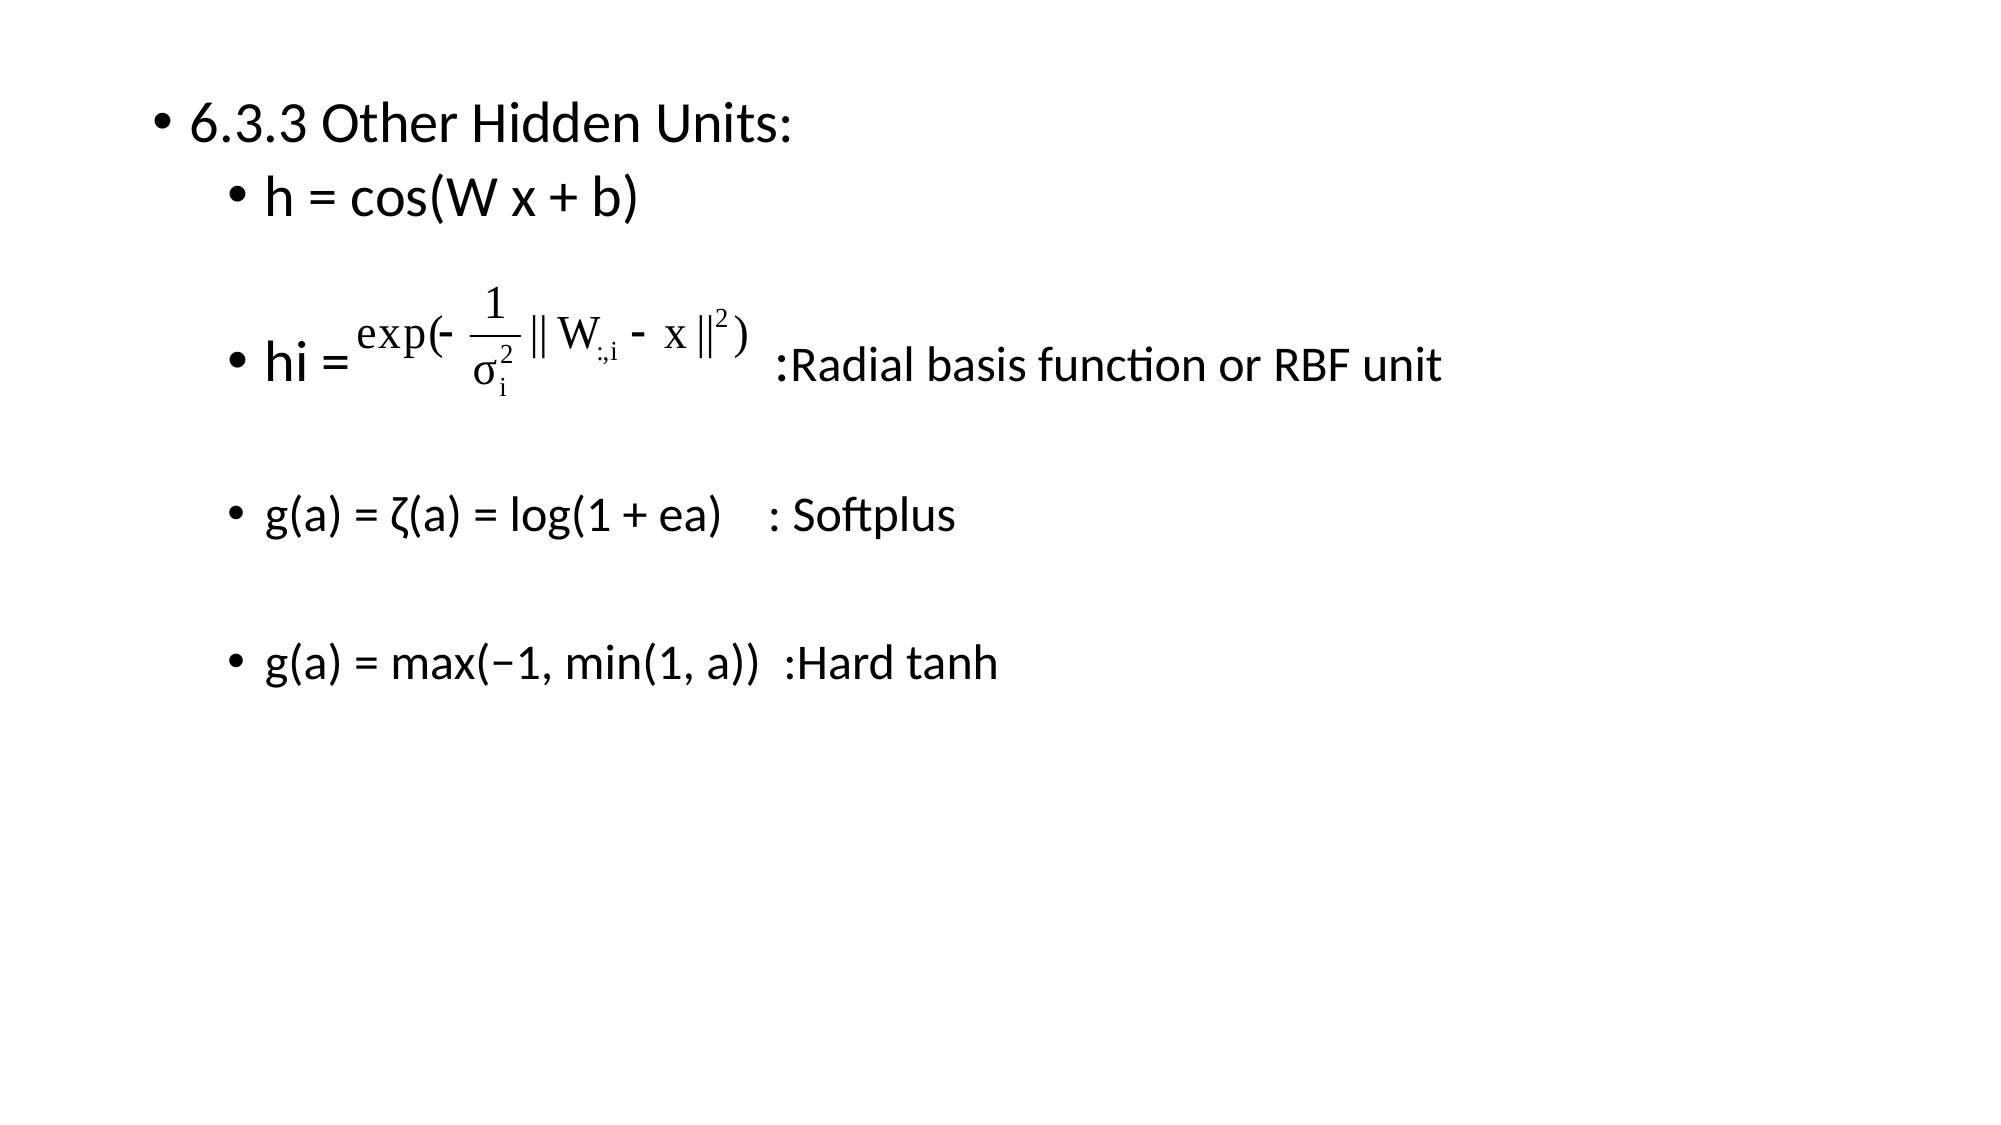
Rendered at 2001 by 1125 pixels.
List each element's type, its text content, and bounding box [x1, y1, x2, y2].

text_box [349, 273, 758, 408]
list 6.3.3 Other Hidden Units: h = cos(W x + b) hi = :Radial basis function or RBF unit g(a) = ζ(a) = log(1 + ea) : Softplus g(a) = max(−1, min(1, a)) :Hard tanh [137, 84, 1863, 1014]
